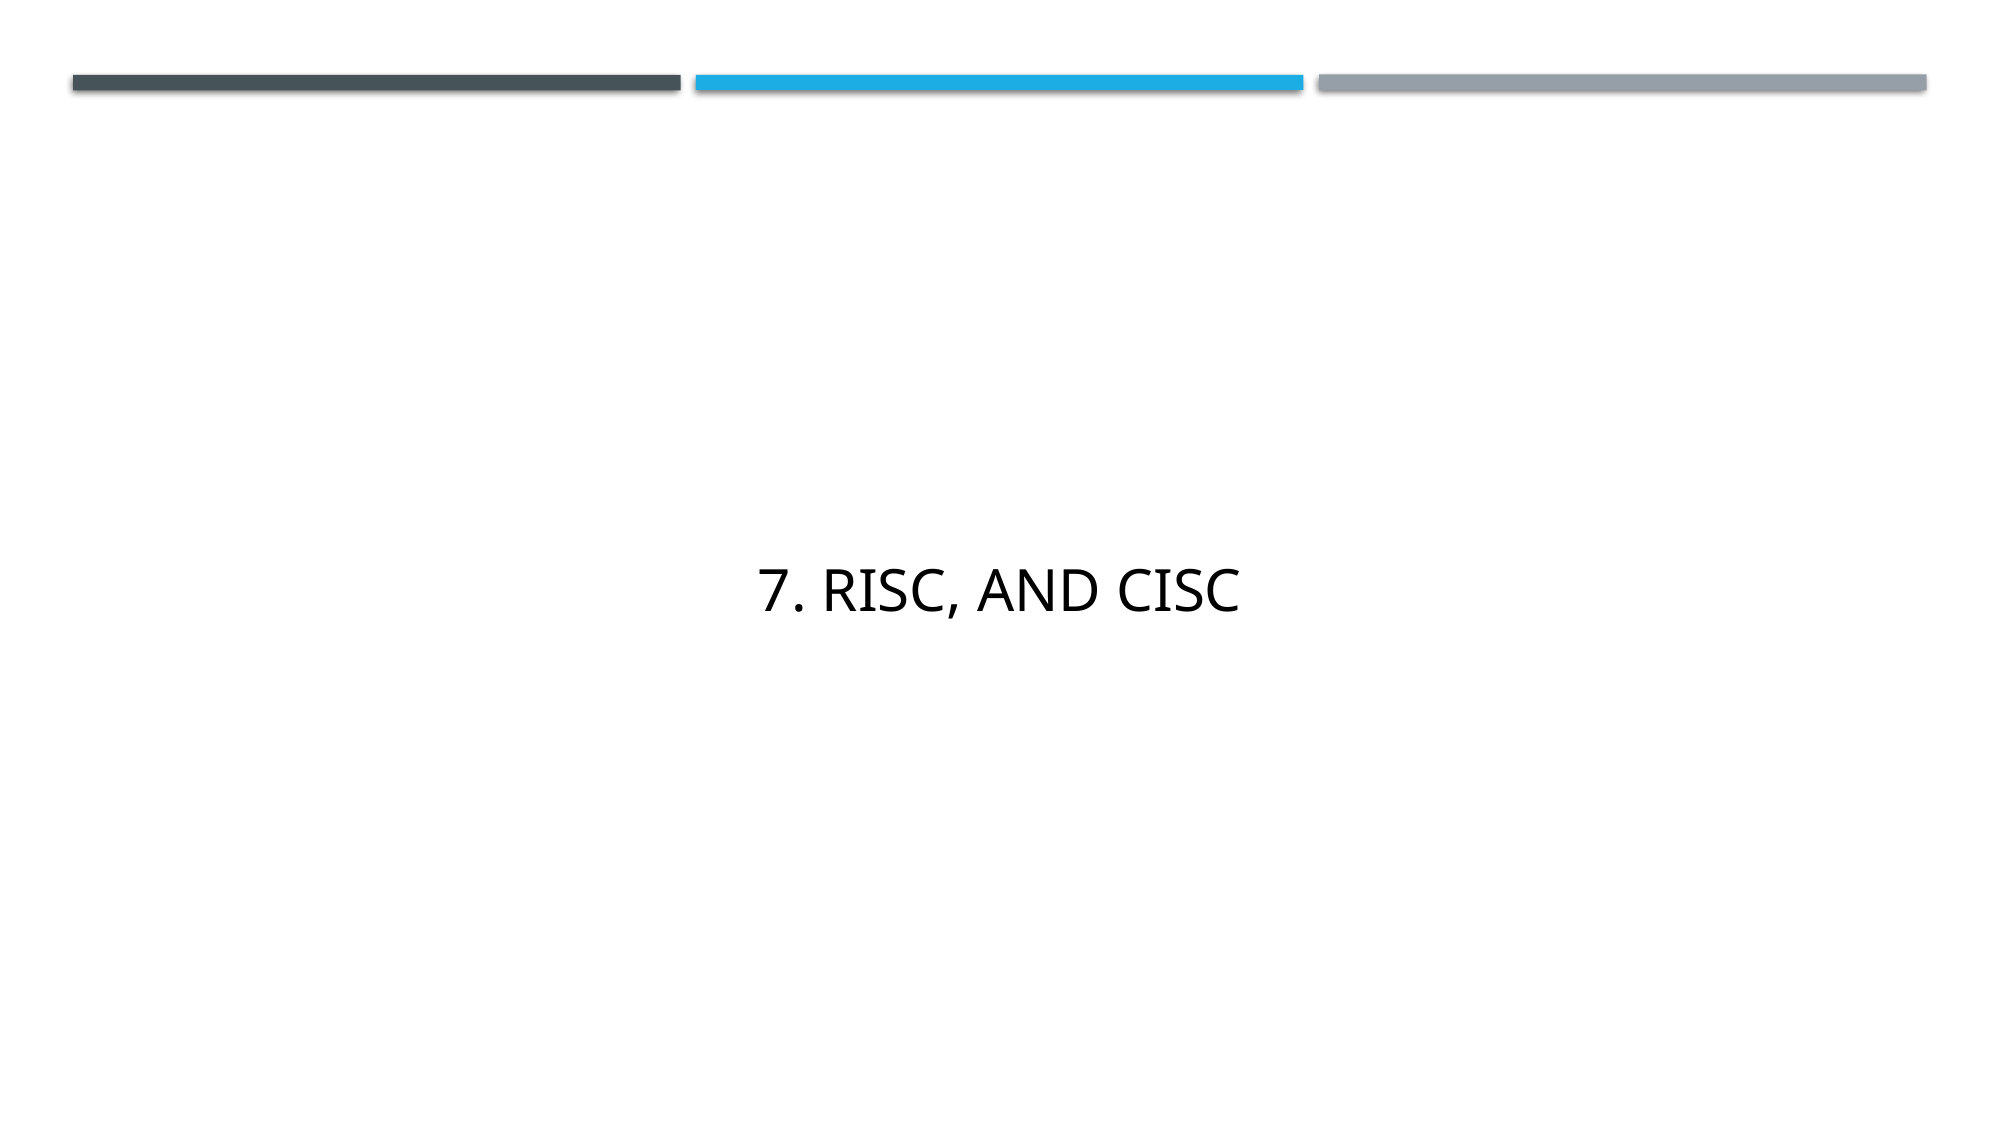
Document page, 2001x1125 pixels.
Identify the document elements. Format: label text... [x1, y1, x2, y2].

title 7. RISC, and CISC [95, 468, 1905, 631]
